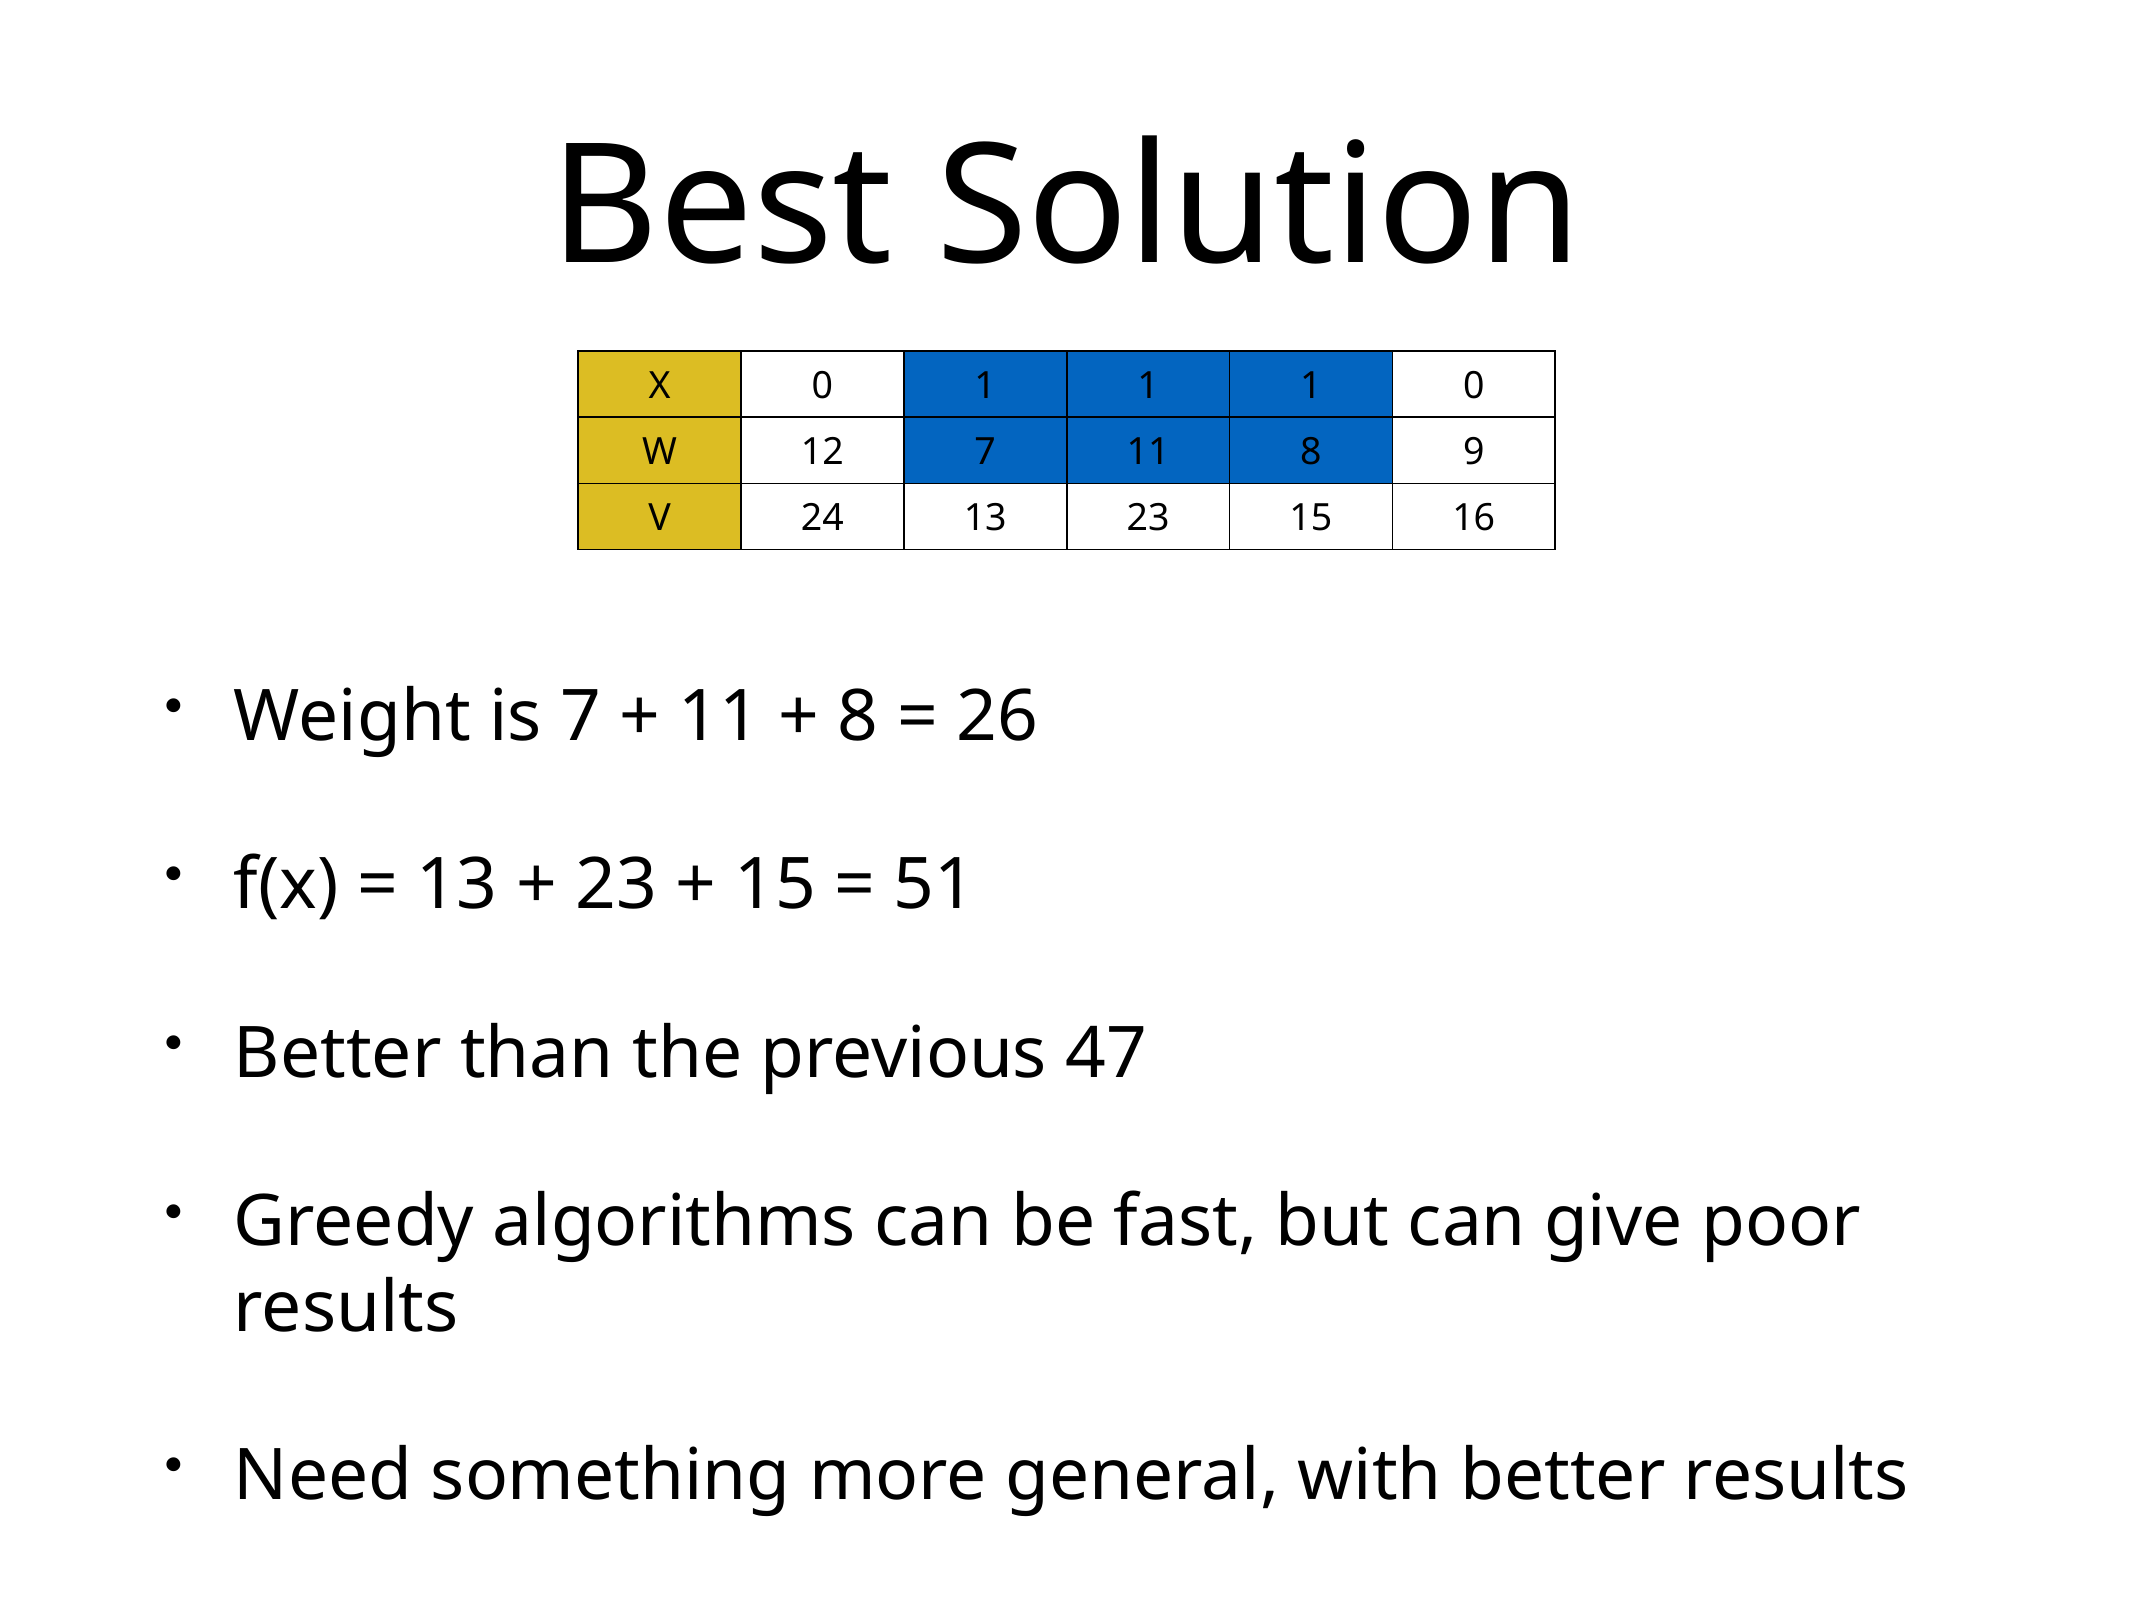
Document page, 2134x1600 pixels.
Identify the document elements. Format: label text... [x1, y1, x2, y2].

table_cell 7 [905, 418, 1066, 483]
table_header 1 [1230, 352, 1392, 416]
table_cell 9 [1393, 418, 1554, 483]
title Best Solution [155, 72, 1978, 320]
table_header 1 [905, 352, 1066, 416]
table_header 0 [1393, 352, 1554, 416]
table_cell 24 [742, 484, 903, 549]
table_cell 23 [1068, 484, 1229, 549]
table_cell 13 [905, 484, 1066, 549]
table_cell 16 [1393, 484, 1554, 549]
list Weight is 7 + 11 + 8 = 26 f(x) = 13 + 23 + 15 = 51 Better than the previous 47 Greedy algorithms can be fast, but can give poor results Need something more general, with better results [155, 659, 2071, 1524]
table_cell 11 [1068, 418, 1229, 483]
table_header X [579, 352, 740, 416]
table_header 0 [742, 352, 903, 416]
table_cell V [579, 484, 740, 549]
table_header 1 [1068, 352, 1229, 416]
table_cell 15 [1230, 484, 1392, 549]
table_cell W [579, 418, 740, 483]
table_cell 12 [742, 418, 903, 483]
table_cell 8 [1230, 418, 1392, 483]
